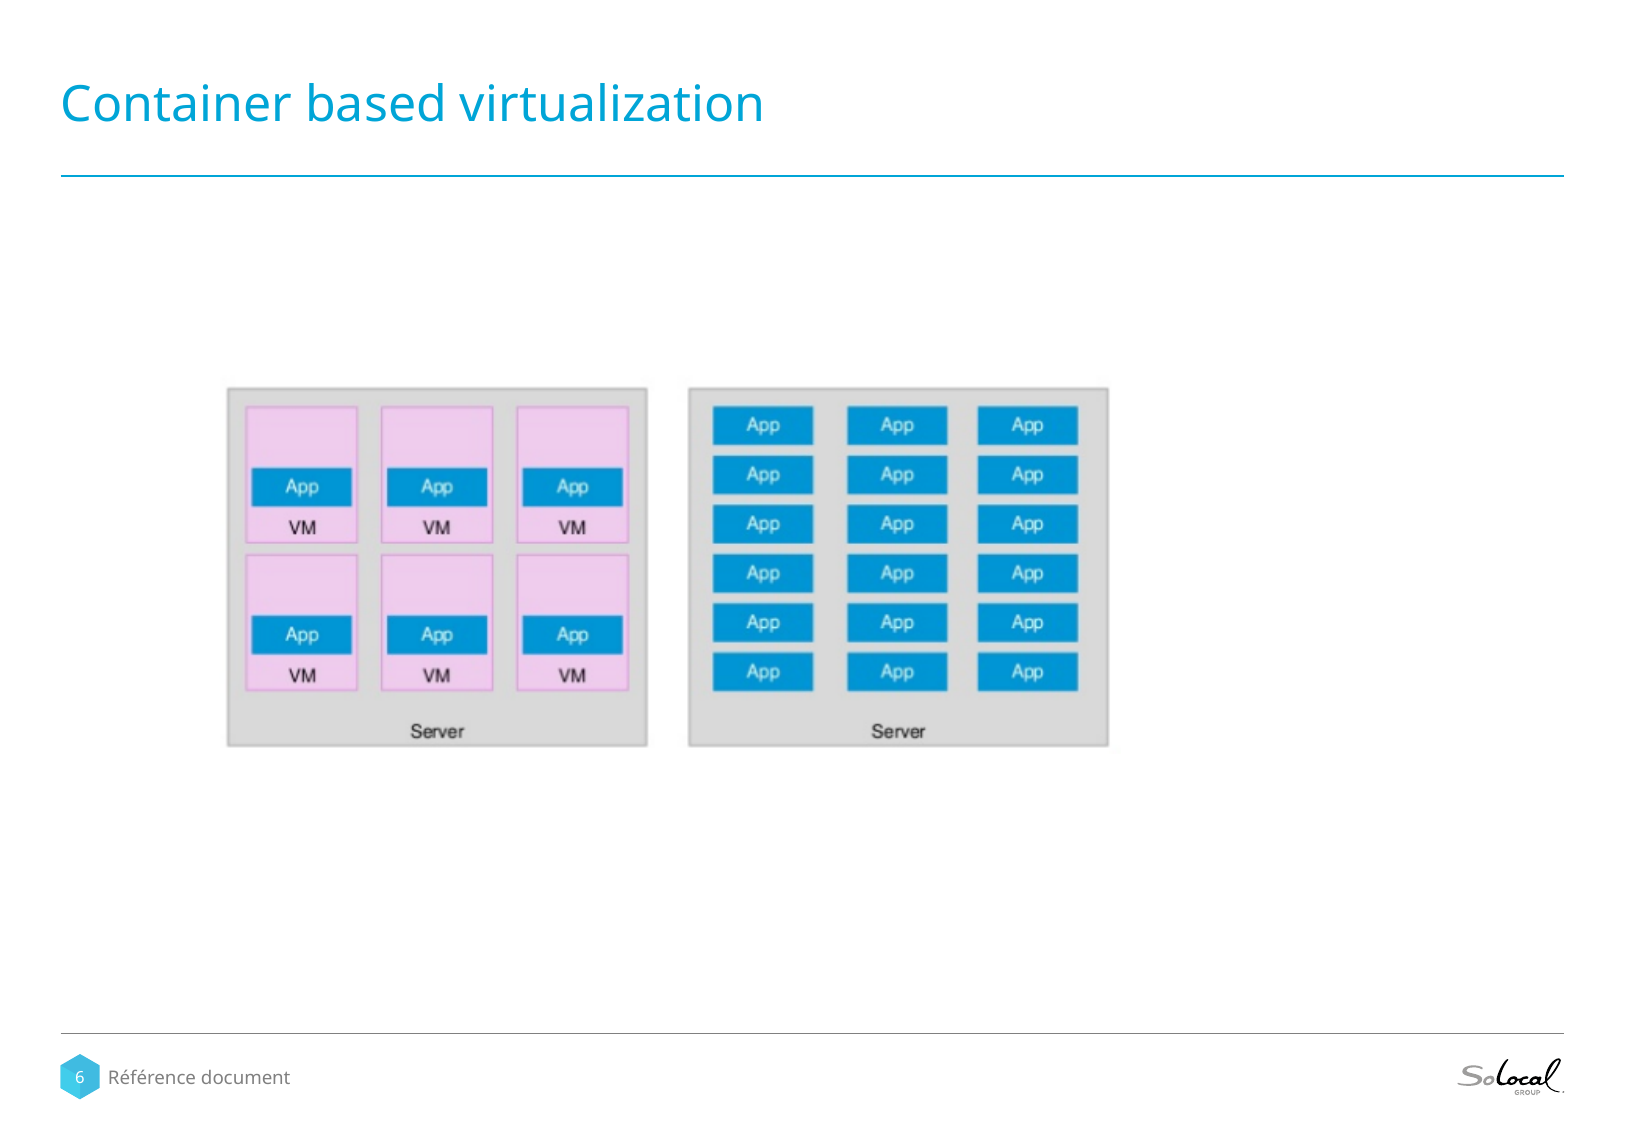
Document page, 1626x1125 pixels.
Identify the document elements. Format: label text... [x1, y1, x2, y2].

title Container based virtualization [60, 33, 1565, 171]
picture [209, 373, 1122, 754]
